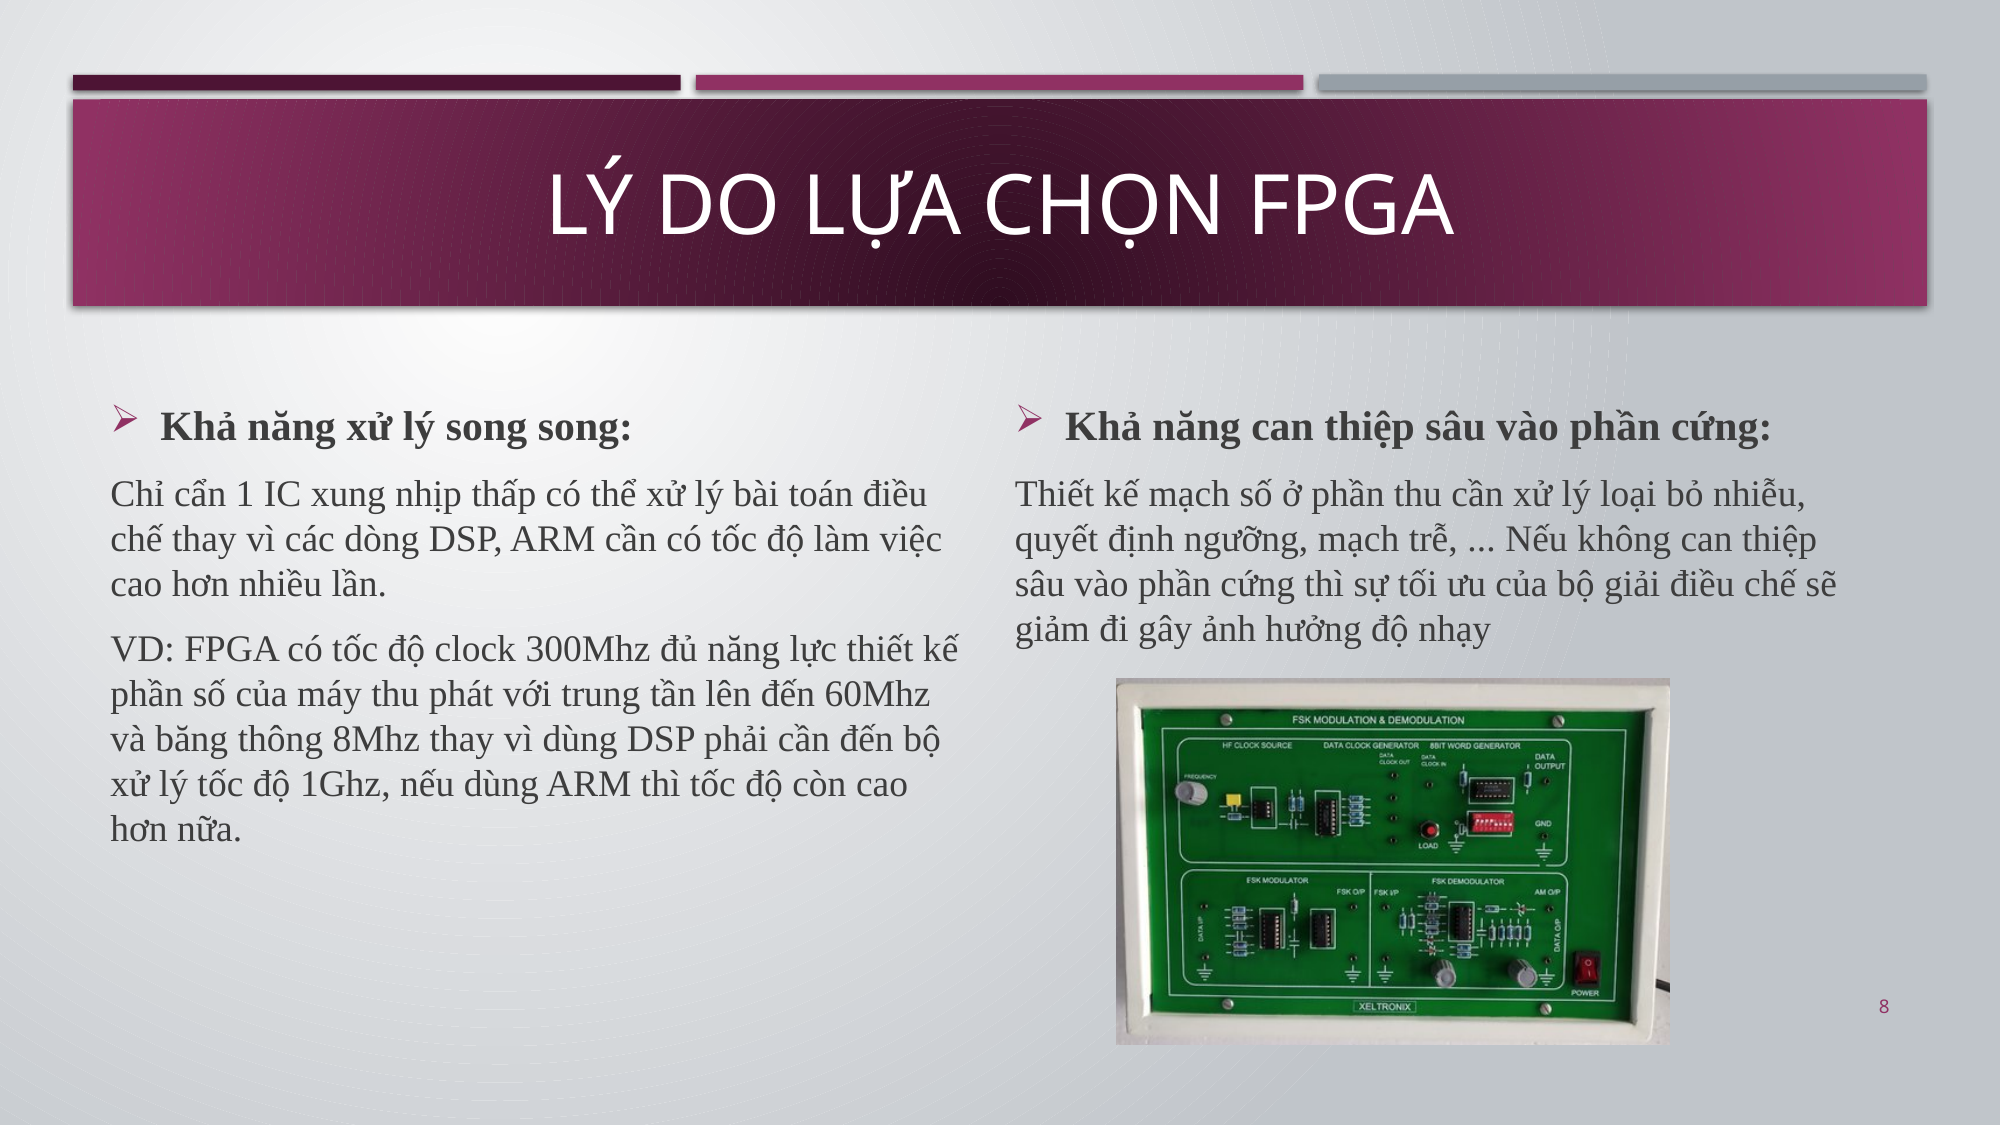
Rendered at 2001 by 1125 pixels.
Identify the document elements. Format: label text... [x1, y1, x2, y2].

list Khả năng xử lý song song: Chỉ cẩn 1 IC xung nhịp thấp có thể xử lý bài toán điều chế thay vì các dòng DSP, ARM cần có tốc độ làm việc cao hơn nhiều lần. VD: FPGA có tốc độ clock 300Mhz đủ năng lực thiết kế phần số của máy thu phát với trung tần lên đến 60Mhz và băng thông 8Mhz thay vì dùng DSP phải cần đến bộ xử lý tốc độ 1Ghz, nếu dùng ARM thì tốc độ còn cao hơn nữa. [95, 391, 985, 988]
list Khả năng can thiệp sâu vào phần cứng: Thiết kế mạch số ở phần thu cần xử lý loại bỏ nhiễu, quyết định ngưỡng, mạch trễ, ... Nếu không can thiệp sâu vào phần cứng thì sự tối ưu của bộ giải điều chế sẽ giảm đi gây ảnh hưởng độ nhạy [999, 391, 1890, 826]
slide_number 8 [1732, 977, 1905, 1037]
title Lý do LựA CHỌN FPGA [95, 119, 1905, 282]
picture [1115, 677, 1671, 1045]
